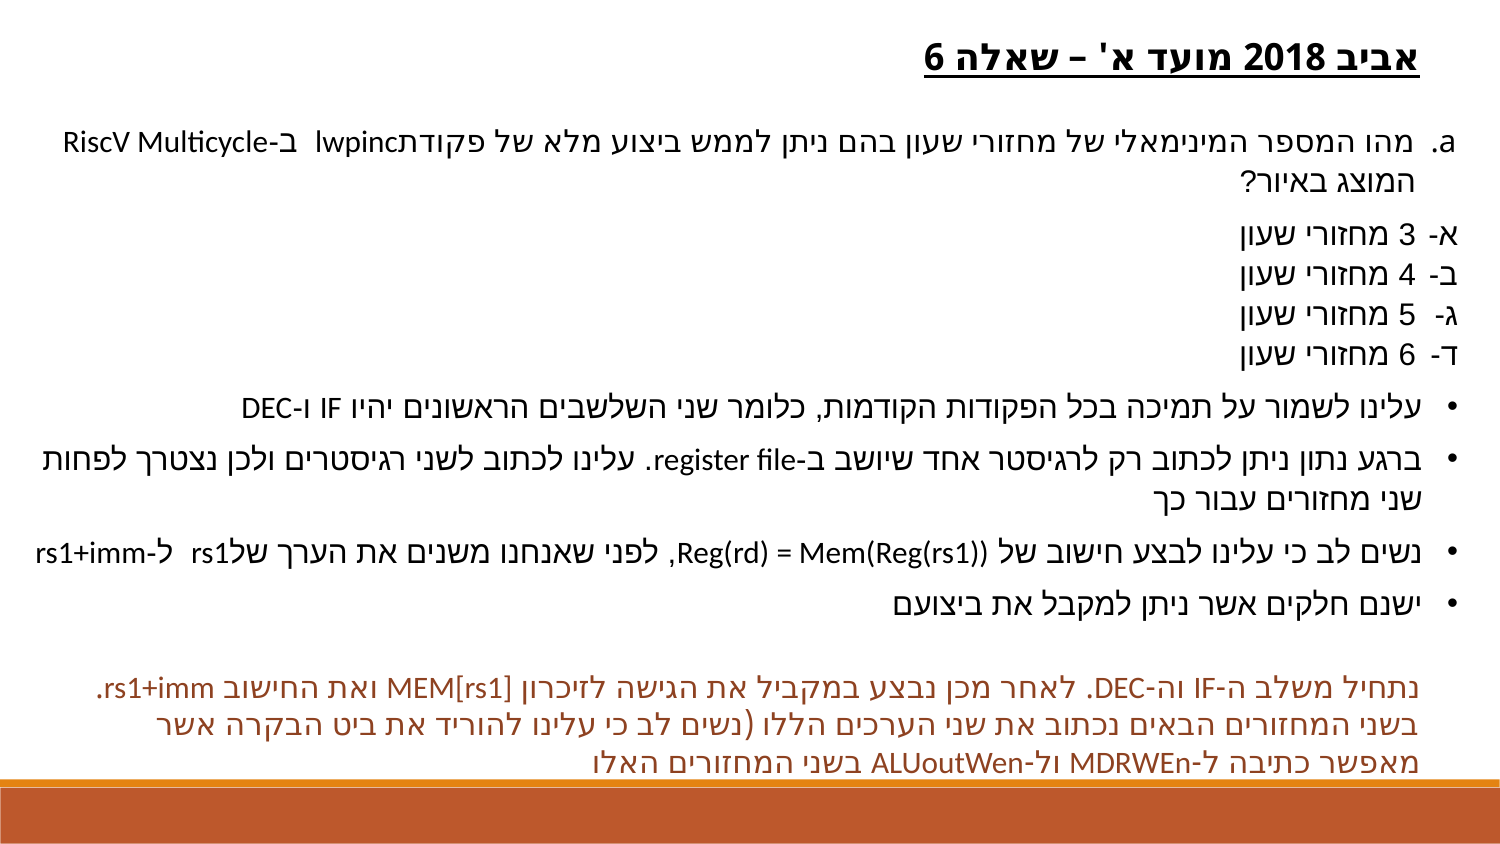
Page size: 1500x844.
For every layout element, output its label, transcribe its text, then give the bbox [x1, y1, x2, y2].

text_box מהו המספר המינימאלי של מחזורי שעון בהם ניתן לממש ביצוע מלא של פקודתlwpinc ב-RiscV Multicycle המוצג באיור? 3 מחזורי שעון 4 מחזורי שעון 5 מחזורי שעון 6 מחזורי שעון עלינו לשמור על תמיכה בכל הפקודות הקודמות, כלומר שני השלשבים הראשונים יהיו IF ו-DEC ברגע נתון ניתן לכתוב רק לרגיסטר אחד שיושב ב-register file. עלינו לכתוב לשני רגיסטרים ולכן נצטרך לפחות שני מחזורים עבור כך נשים לב כי עלינו לבצע חישוב של Reg(rd) = Mem(Reg(rs1)), לפני שאנחנו משנים את הערך שלrs1 ל-rs1+imm ישנם חלקים אשר ניתן למקבל את ביצועם [0, 111, 1473, 630]
text_box נתחיל משלב ה-IF וה-DEC. לאחר מכן נבצע במקביל את הגישה לזיכרון MEM[rs1] ואת החישוב rs1+imm. בשני המחזורים הבאים נכתוב את שני הערכים הללו (נשים לב כי עלינו להוריד את ביט הבקרה אשר מאפשר כתיבה ל-MDRWEn ול-ALUoutWen בשני המחזורים האלו [64, 659, 1436, 787]
text_box אביב 2018 מועד א' – שאלה 6 [897, 25, 1435, 85]
